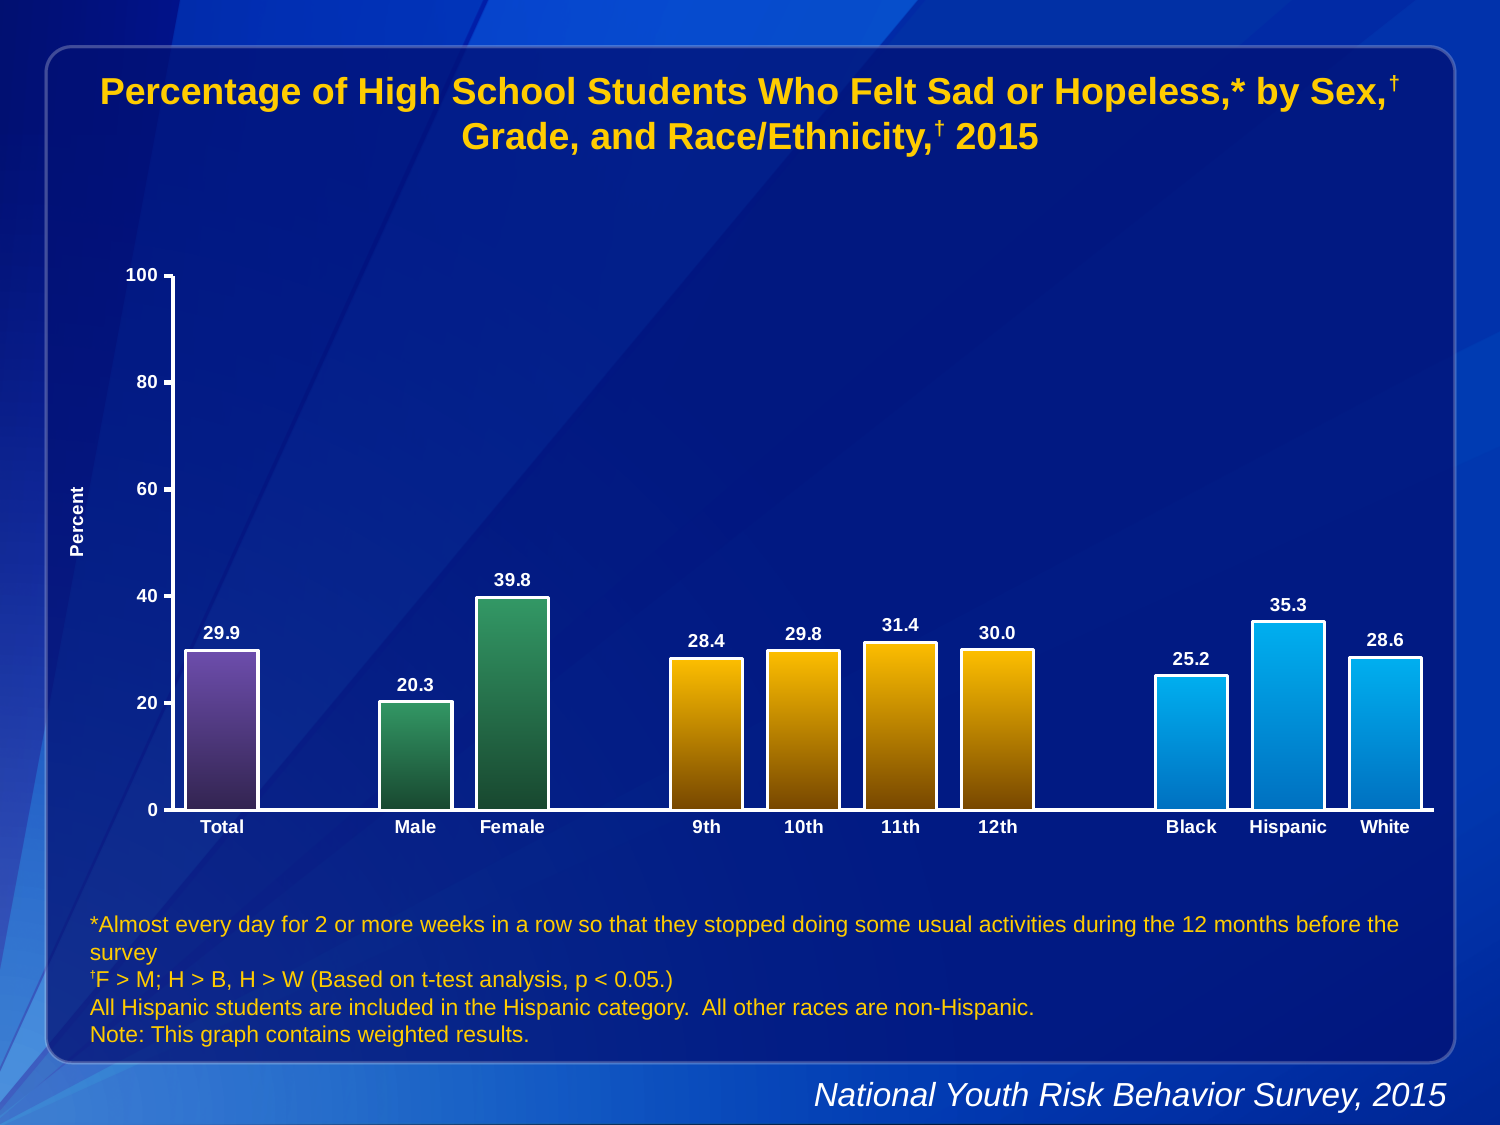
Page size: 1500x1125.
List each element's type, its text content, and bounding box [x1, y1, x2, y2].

picture [0, 0, 1500, 1125]
text_box *Almost every day for 2 or more weeks in a row so that they stopped doing some usual activities during the 12 months before the survey †F > M; H > B, H > W (Based on t-test analysis, p < 0.05.) All Hispanic students are included in the Hispanic category. All other races are non-Hispanic. Note: This graph contains weighted results. [74, 902, 1425, 1055]
chart [37, 252, 1463, 851]
text_box Percentage of High School Students Who Felt Sad or Hopeless,* by Sex,† Grade, and Race/Ethnicity,† 2015 [74, 59, 1425, 165]
text_box National Youth Risk Behavior Survey, 2015 [637, 1065, 1463, 1125]
